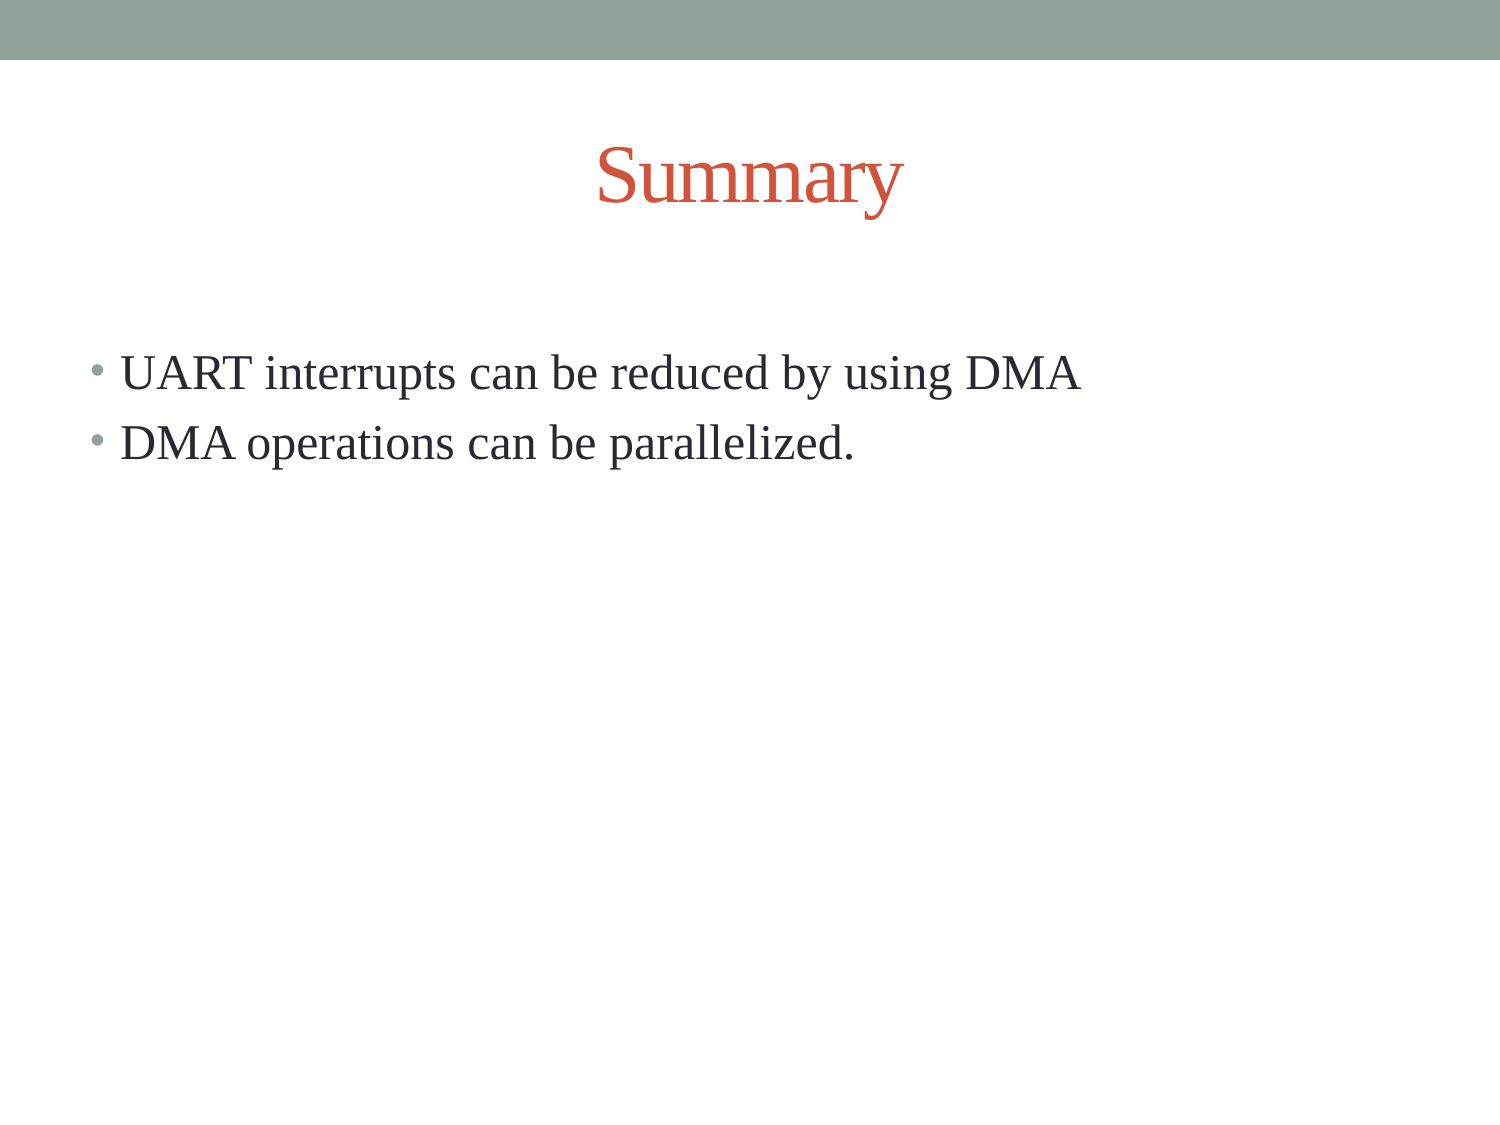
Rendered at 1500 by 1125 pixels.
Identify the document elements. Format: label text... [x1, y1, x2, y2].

title Summary [75, 87, 1425, 250]
list UART interrupts can be reduced by using DMA DMA operations can be parallelized. [75, 262, 1425, 1063]
